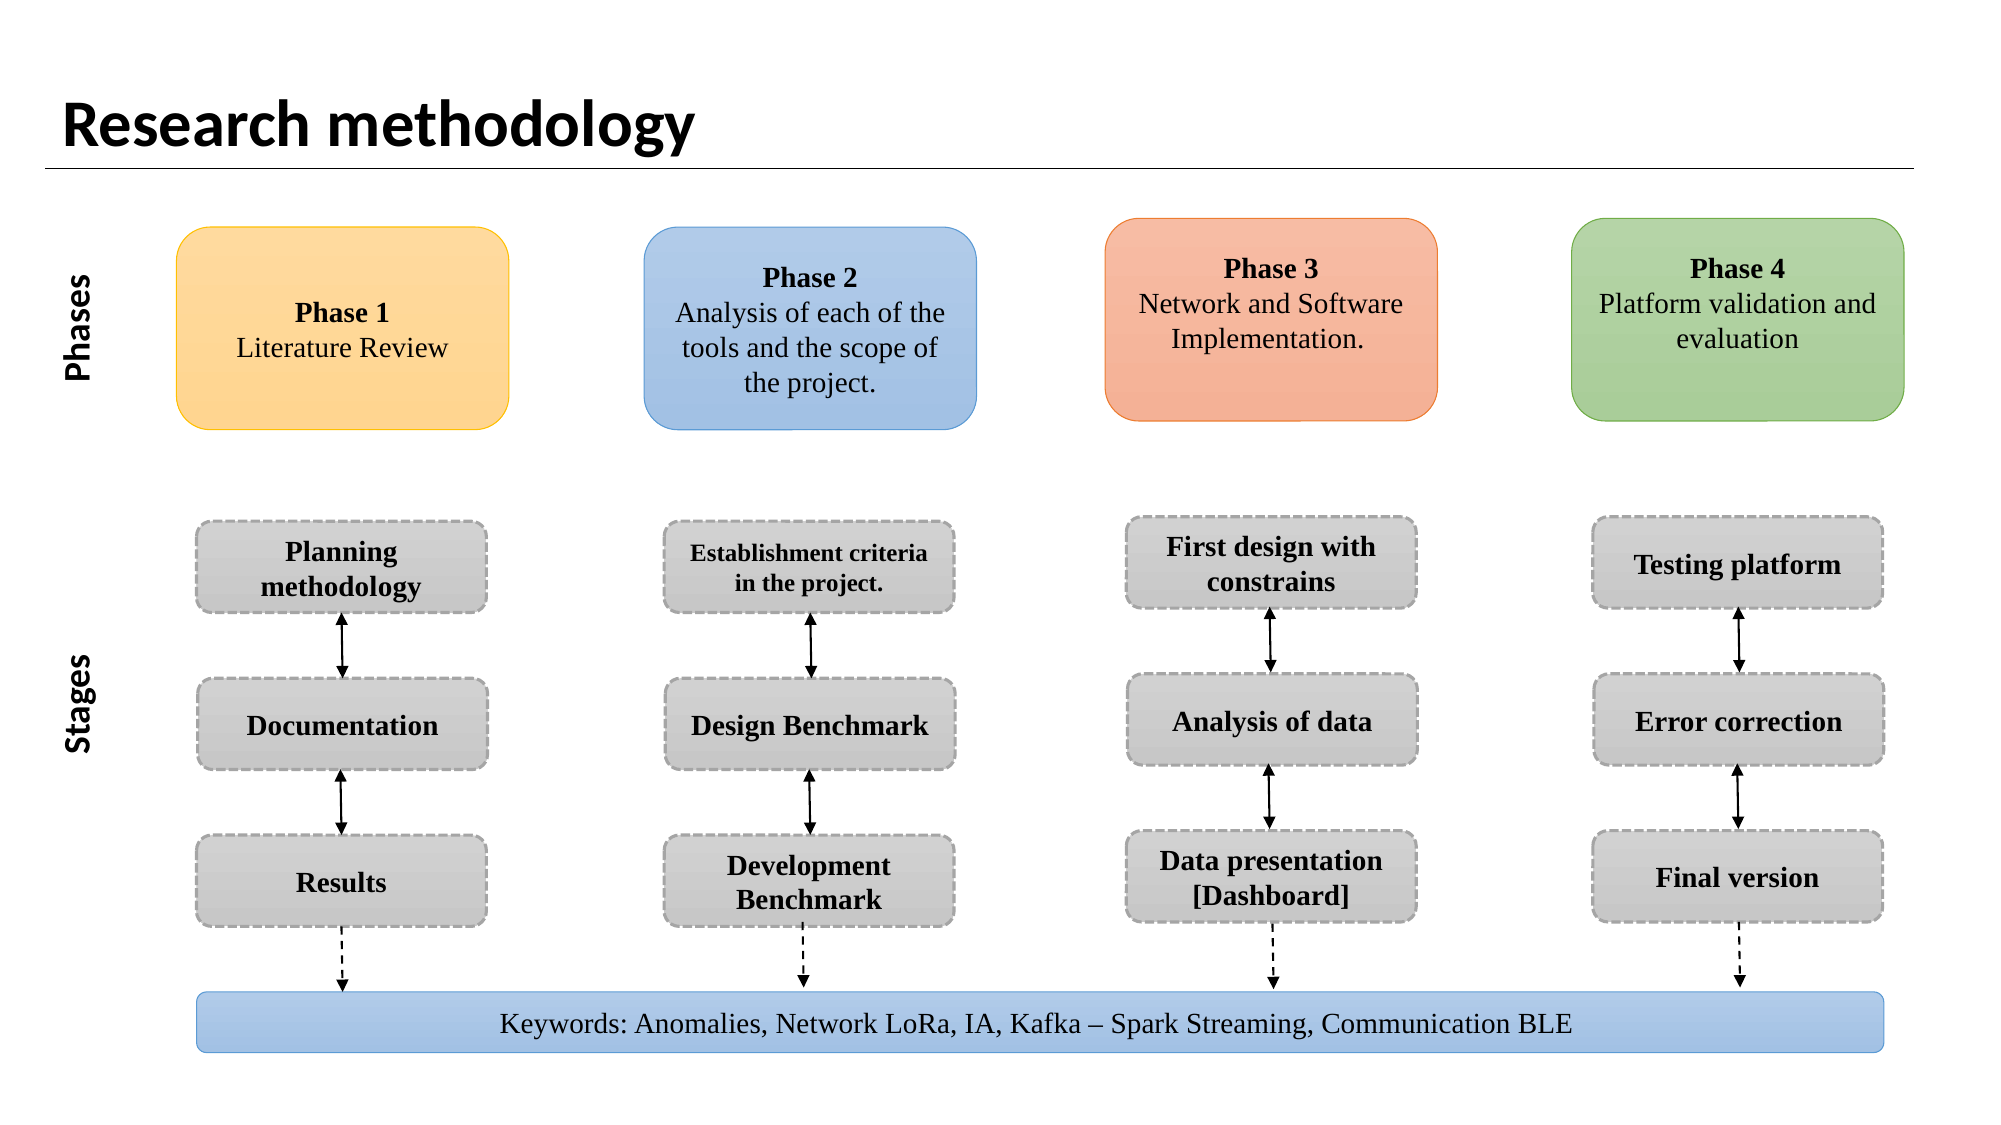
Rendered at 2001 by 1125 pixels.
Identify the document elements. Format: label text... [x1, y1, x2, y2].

text_box Error correction [1593, 673, 1885, 766]
text_box Data presentation [Dashboard] [1125, 830, 1417, 923]
text_box Phase 1 Literature Review [175, 226, 510, 431]
text_box Testing platform [1592, 516, 1884, 609]
text_box Keywords: Anomalies, Network LoRa, IA, Kafka – Spark Streaming, Communication BLE [196, 991, 1885, 1054]
text_box Phase 4 Platform validation and evaluation [1571, 217, 1905, 422]
text_box Results [195, 834, 487, 927]
text_box Stages [44, 639, 105, 770]
text_box Final version [1592, 830, 1884, 923]
text_box First design with constrains [1125, 516, 1417, 609]
text_box Documentation [197, 677, 489, 771]
text_box Analysis of data [1126, 673, 1418, 766]
text_box Development Benchmark [663, 834, 955, 927]
text_box Establishment criteria in the project. [663, 520, 955, 614]
text_box Planning methodology [195, 520, 487, 614]
text_box Research methodology [47, 72, 712, 167]
text_box Phases [44, 259, 105, 398]
text_box Phase 2 Analysis of each of the tools and the scope of the project. [643, 226, 978, 431]
text_box Phase 3 Network and Software Implementation. [1104, 217, 1439, 422]
text_box Design Benchmark [664, 677, 956, 771]
